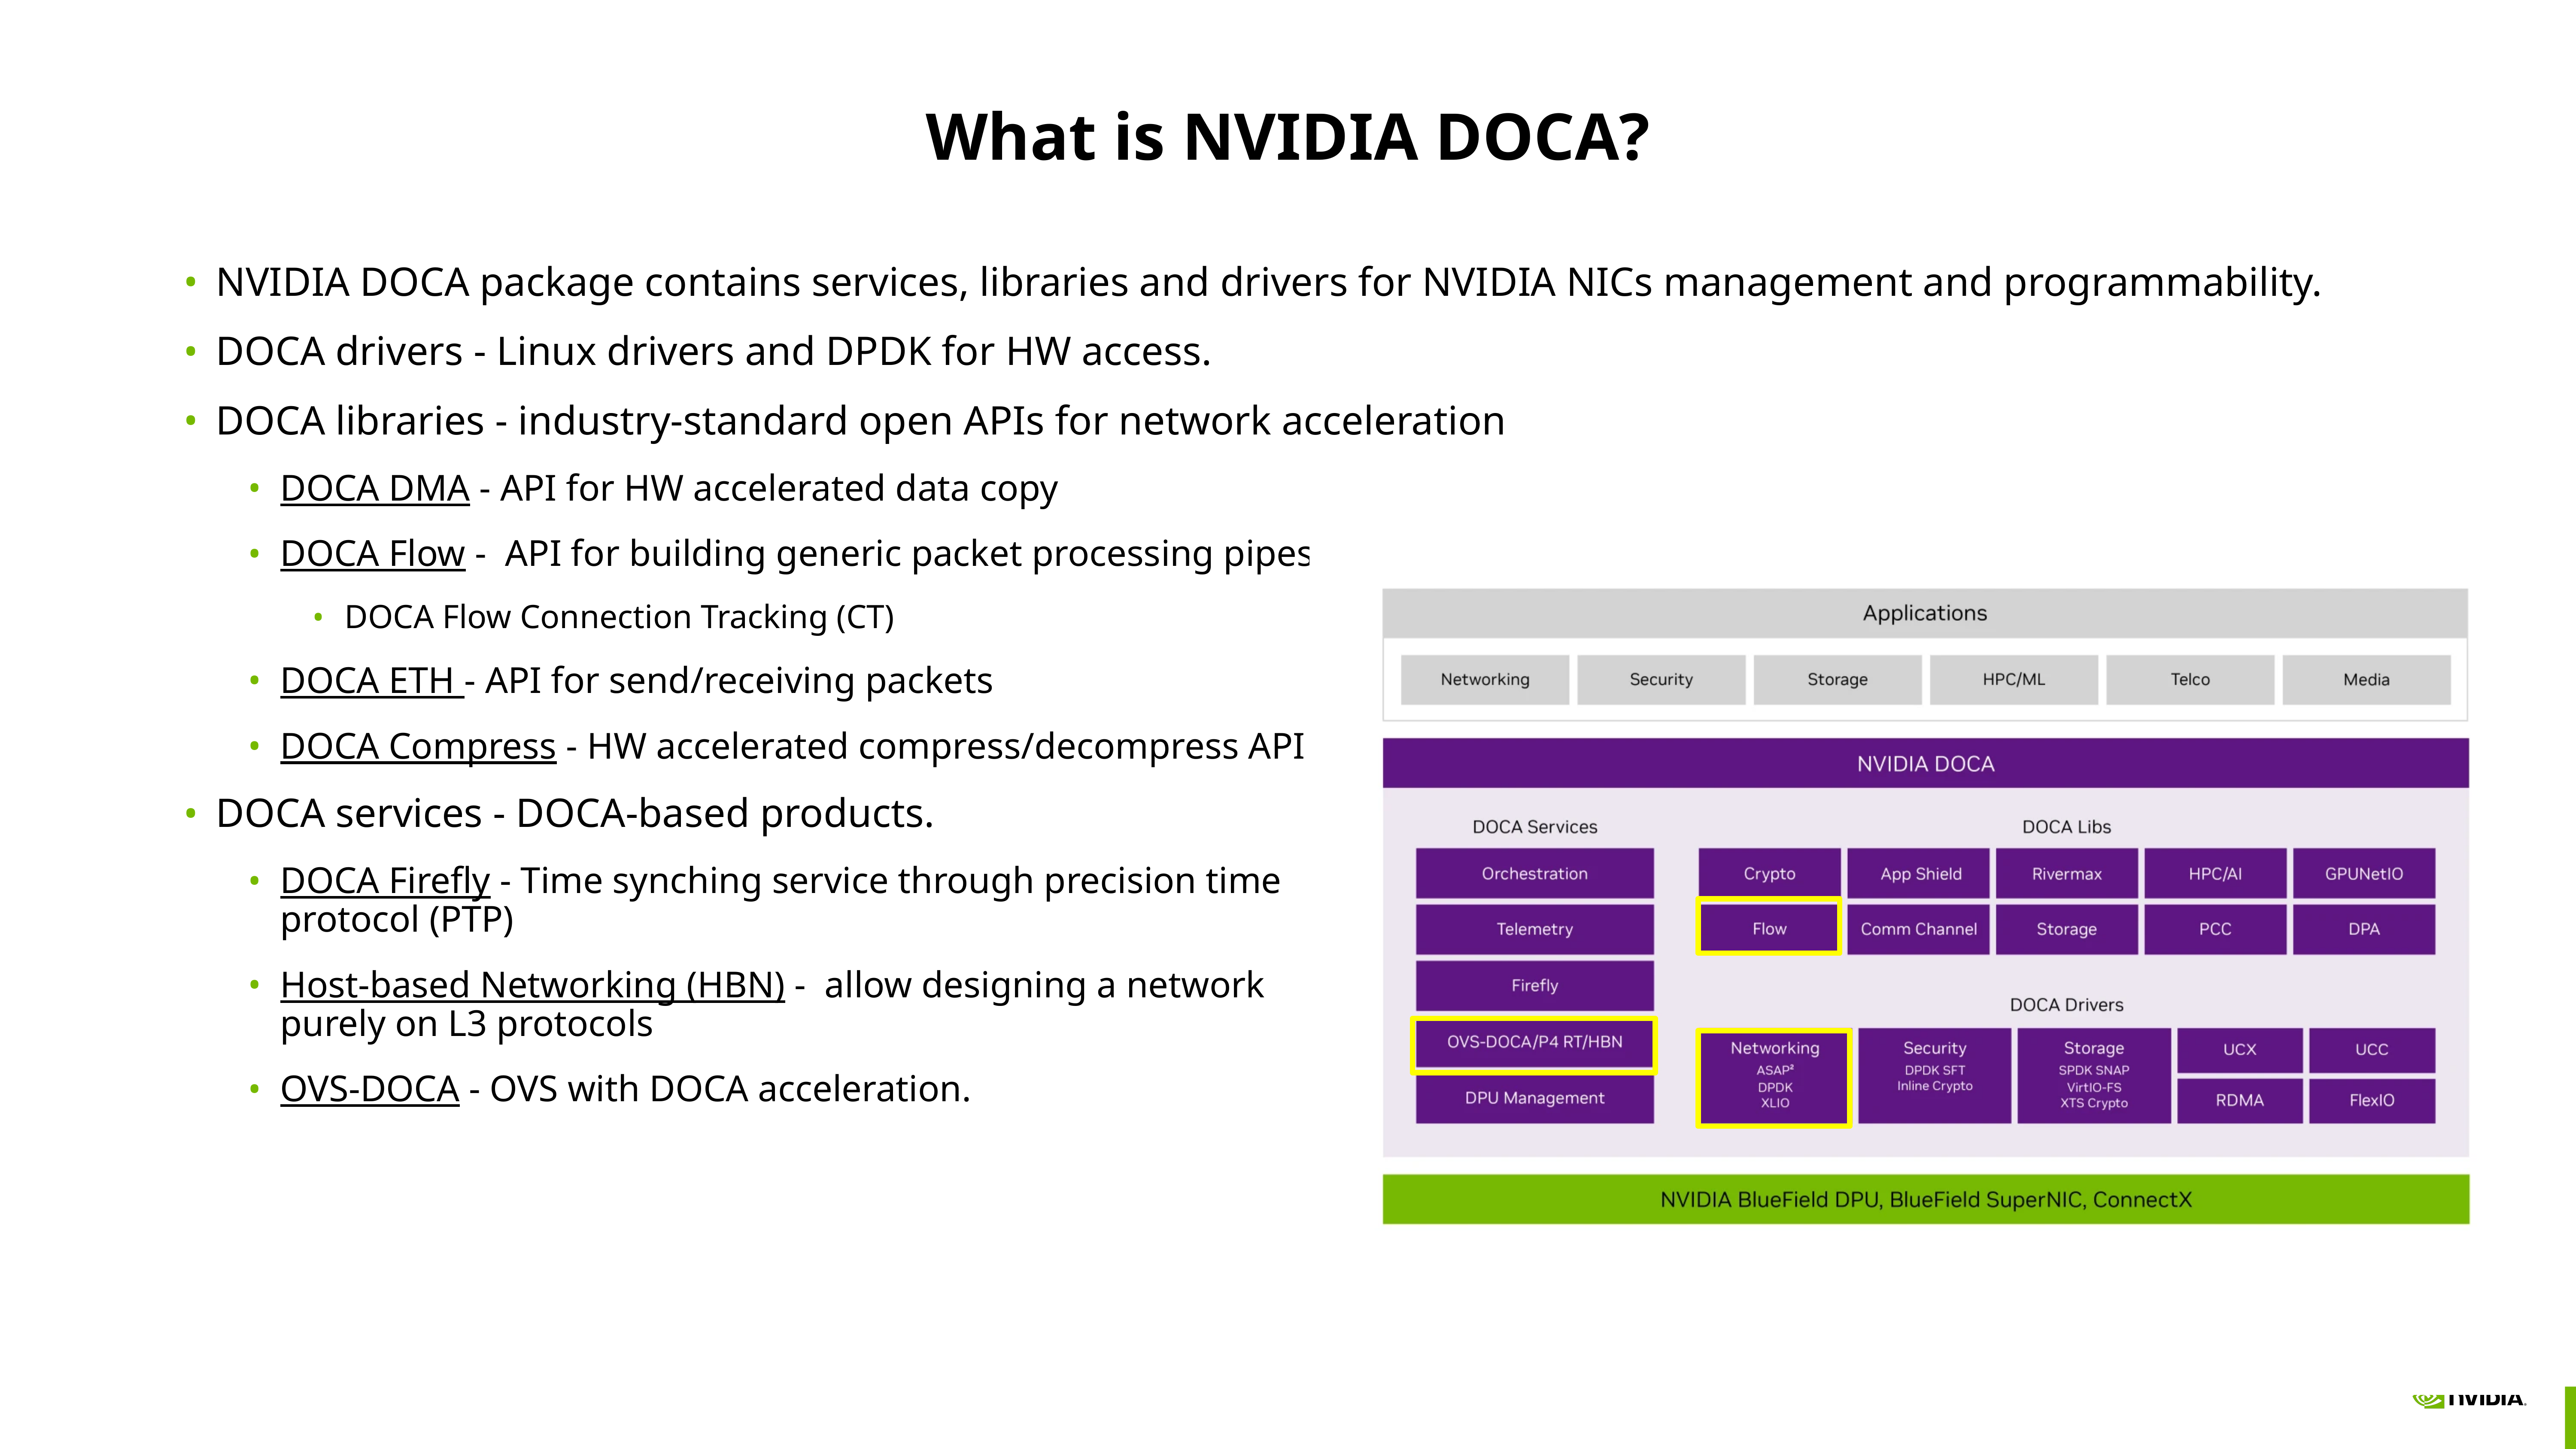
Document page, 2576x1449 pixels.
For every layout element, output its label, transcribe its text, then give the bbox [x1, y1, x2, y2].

picture [1309, 468, 2546, 1422]
list NVIDIA DOCA package contains services, libraries and drivers for NVIDIA NICs management and programmability. DOCA drivers - Linux drivers and DPDK for HW access. DOCA libraries - industry-standard open APIs for network acceleration DOCA DMA - API for HW accelerated data copy DOCA Flow - API for building generic packet processing pipes in hardware. DOCA Flow Connection Tracking (CT) DOCA ETH - API for send/receiving packets DOCA Compress - HW accelerated compress/decompress API DOCA services - DOCA-based products. DOCA Firefly - Time synching service through precision time protocol (PTP) Host-based Networking (HBN) - allow designing a network purely on L3 protocols OVS-DOCA - OVS with DOCA acceleration. [177, 258, 2399, 1330]
title What is NVIDIA DOCA? [177, 0, 2399, 177]
